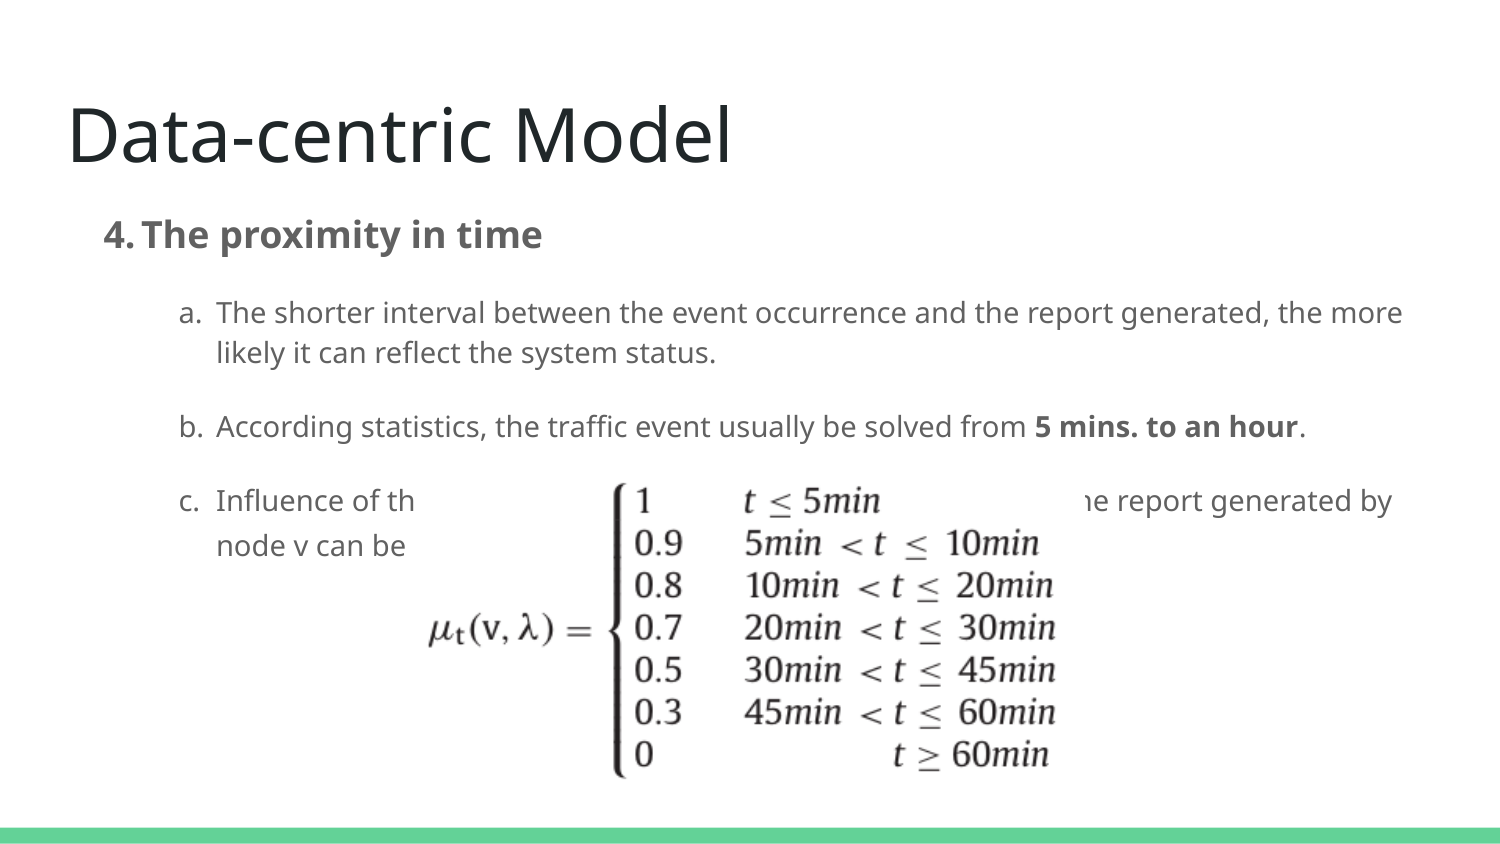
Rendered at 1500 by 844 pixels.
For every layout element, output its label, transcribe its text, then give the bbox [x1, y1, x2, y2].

picture [415, 473, 1085, 787]
list The proximity in time The shorter interval between the event occurrence and the report generated, the more likely it can reflect the system status. According statistics, the traffic event usually be solved from 5 mins. to an hour. Influence of the interval μt between the event occurrence and the report generated by node v can be seen below: [51, 189, 1449, 750]
title Data-centric Model [51, 72, 1449, 167]
